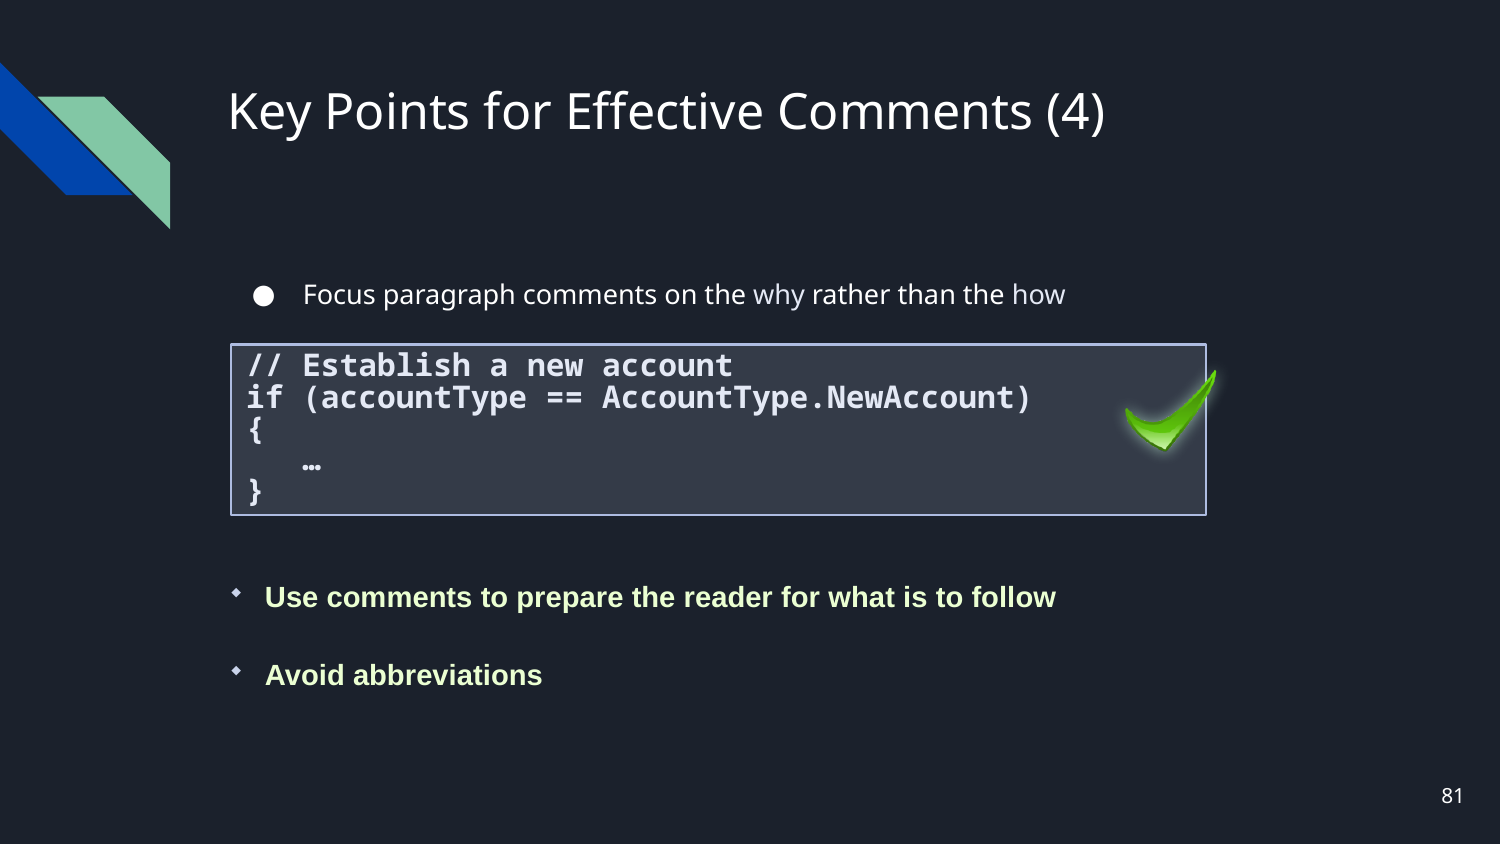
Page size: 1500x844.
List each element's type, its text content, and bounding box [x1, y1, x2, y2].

title Key Points for Effective Comments (4) [212, 64, 1368, 215]
picture [1115, 359, 1219, 464]
text_box Use comments to prepare the reader for what is to follow Avoid abbreviations [215, 546, 1285, 816]
slide_number 81 [1389, 764, 1480, 830]
text_box // Establish a new account if (accountType == AccountType.NewAccount) { … } [231, 344, 1207, 516]
list Focus paragraph comments on the why rather than the how [212, 257, 1368, 735]
